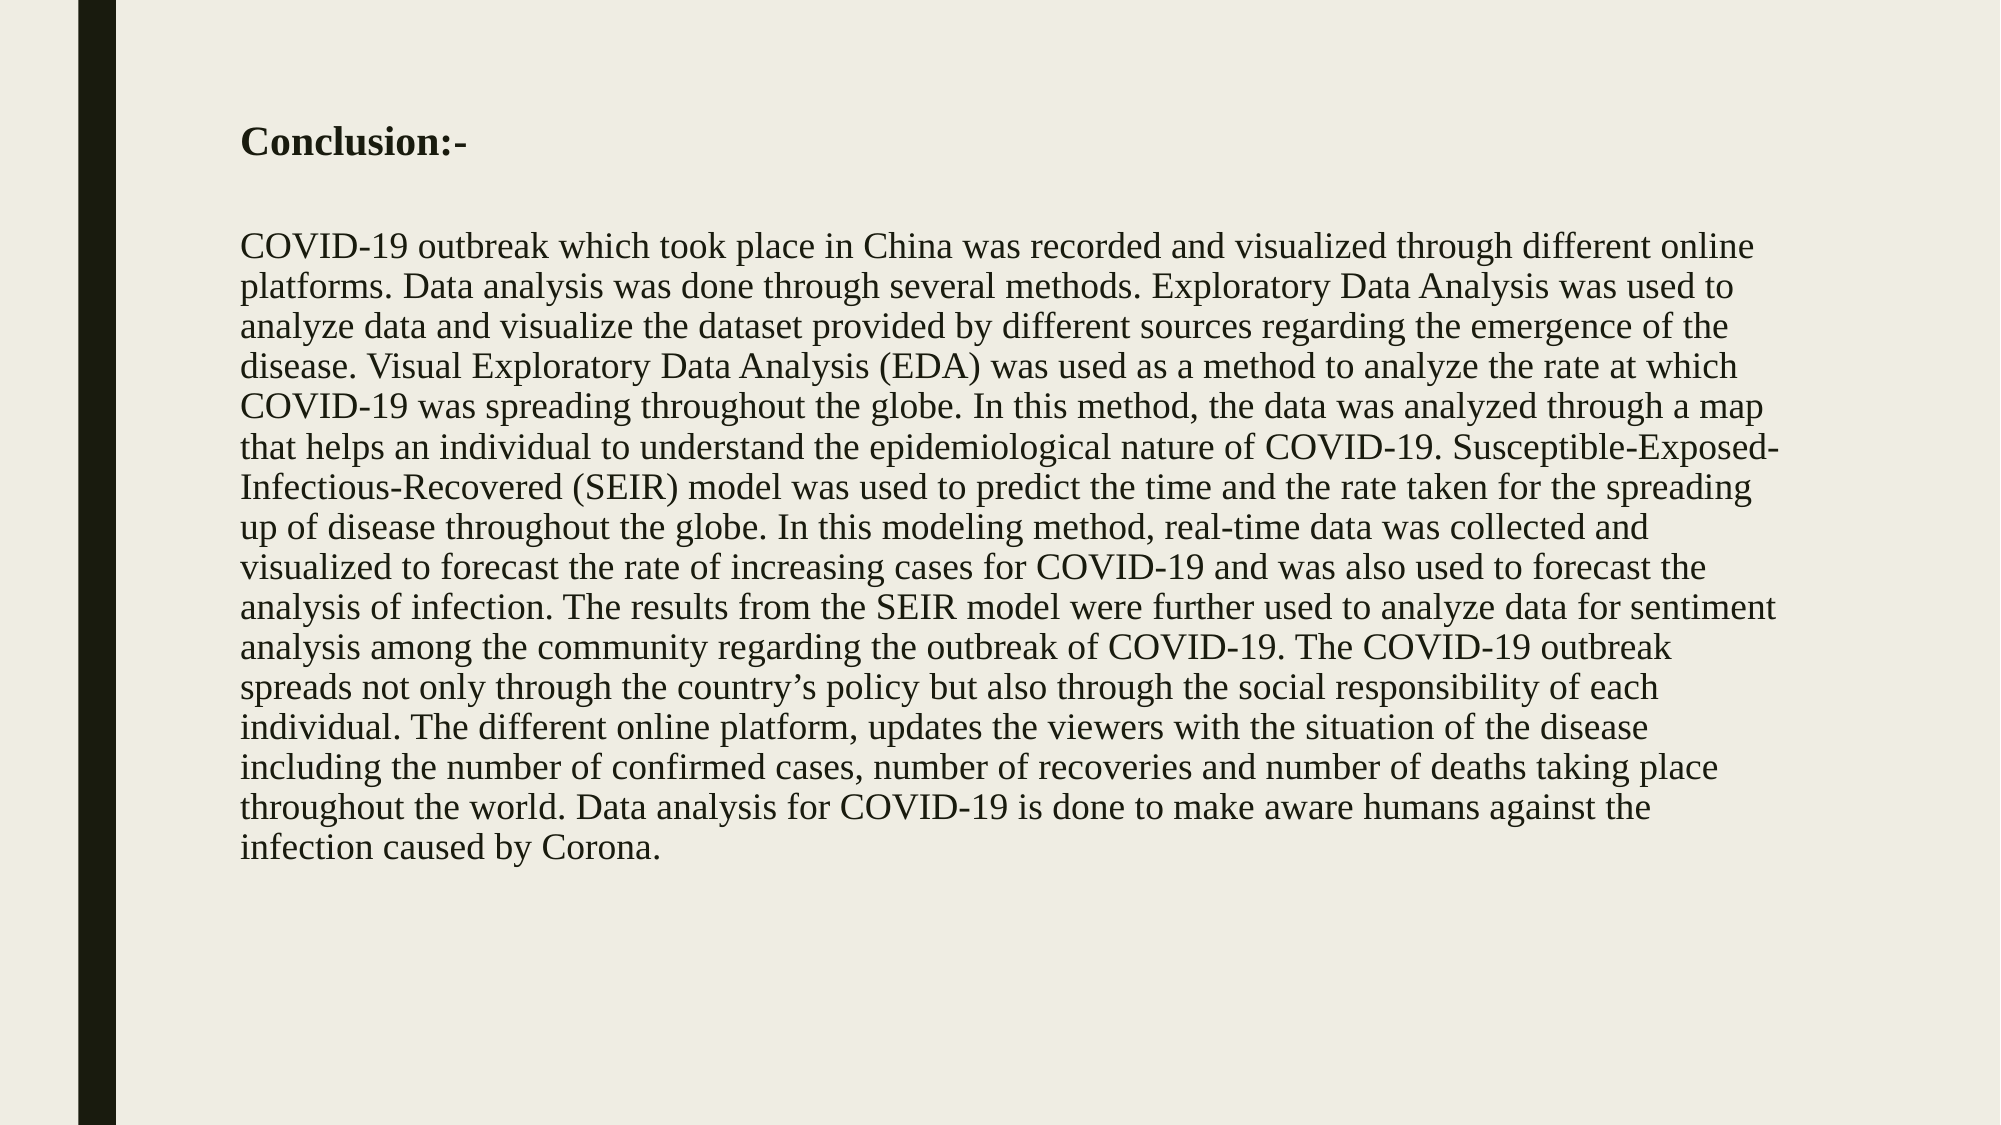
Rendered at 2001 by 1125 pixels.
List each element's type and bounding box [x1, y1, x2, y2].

title [225, 112, 1800, 1125]
